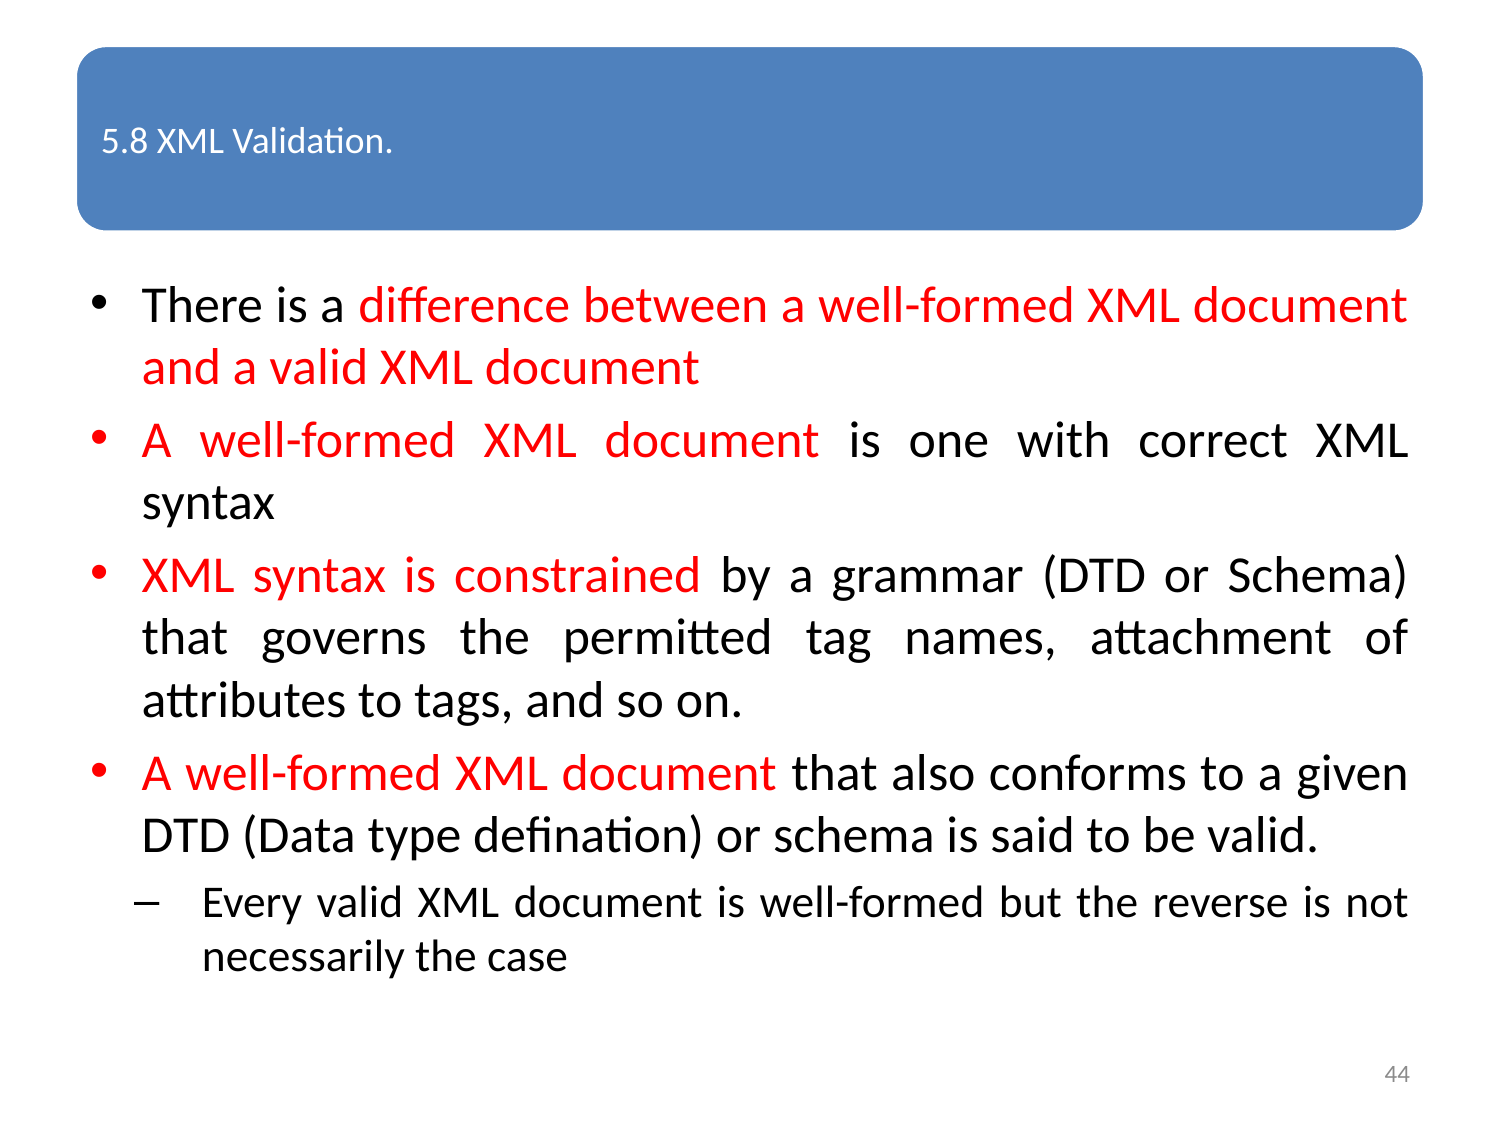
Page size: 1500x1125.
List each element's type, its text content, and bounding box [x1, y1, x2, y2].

slide_number 44 [1074, 1042, 1425, 1103]
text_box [74, 44, 1426, 233]
list There is a difference between a well-formed XML document and a valid XML document A well-formed XML document is one with correct XML syntax XML syntax is constrained by a grammar (DTD or Schema) that governs the permitted tag names, attachment of attributes to tags, and so on. A well-formed XML document that also conforms to a given DTD (Data type defination) or schema is said to be valid. Every valid XML document is well-formed but the reverse is not necessarily the case [75, 262, 1425, 1005]
